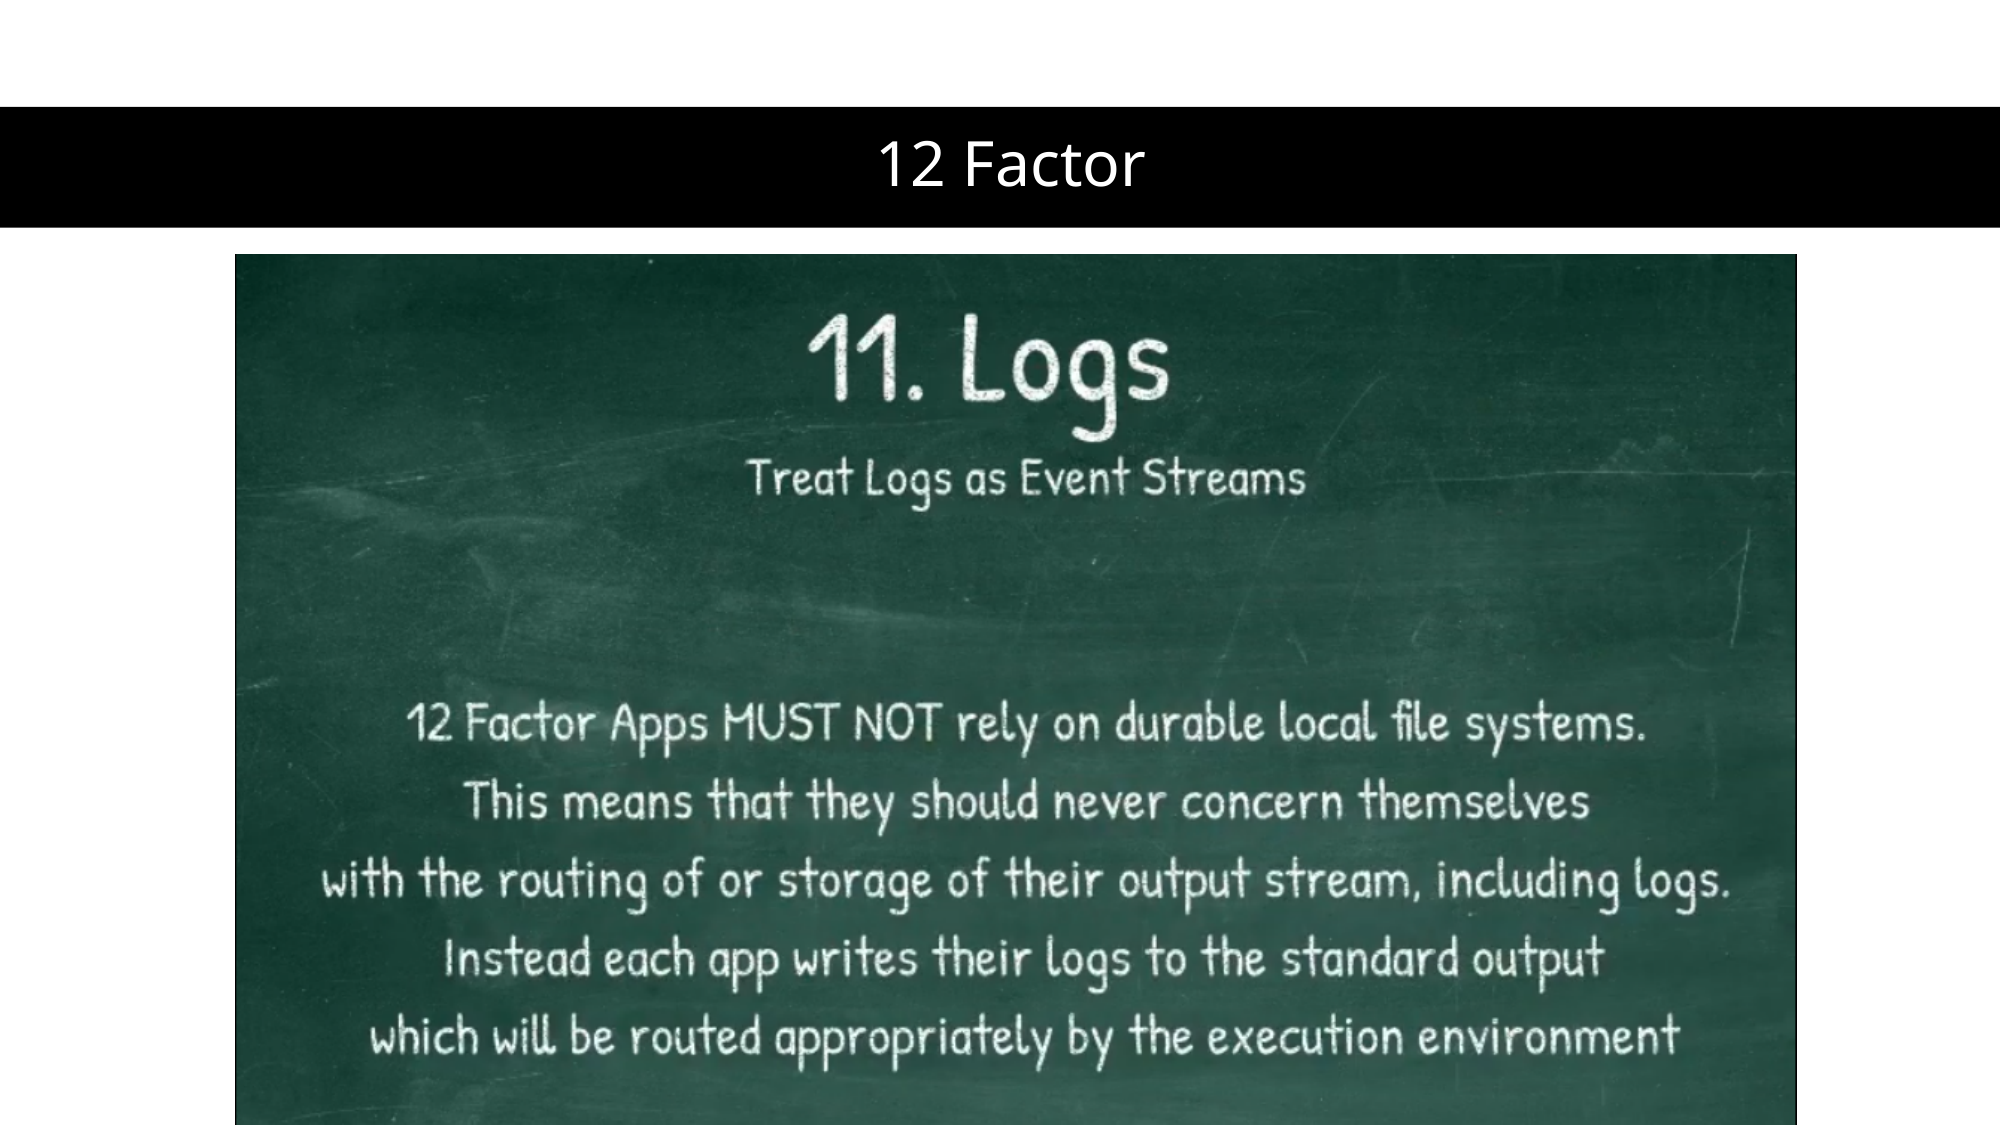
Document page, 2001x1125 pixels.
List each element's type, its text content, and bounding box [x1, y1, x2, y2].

text_box [0, 106, 2000, 229]
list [235, 254, 1797, 1125]
title 12 Factor [91, 105, 1931, 228]
